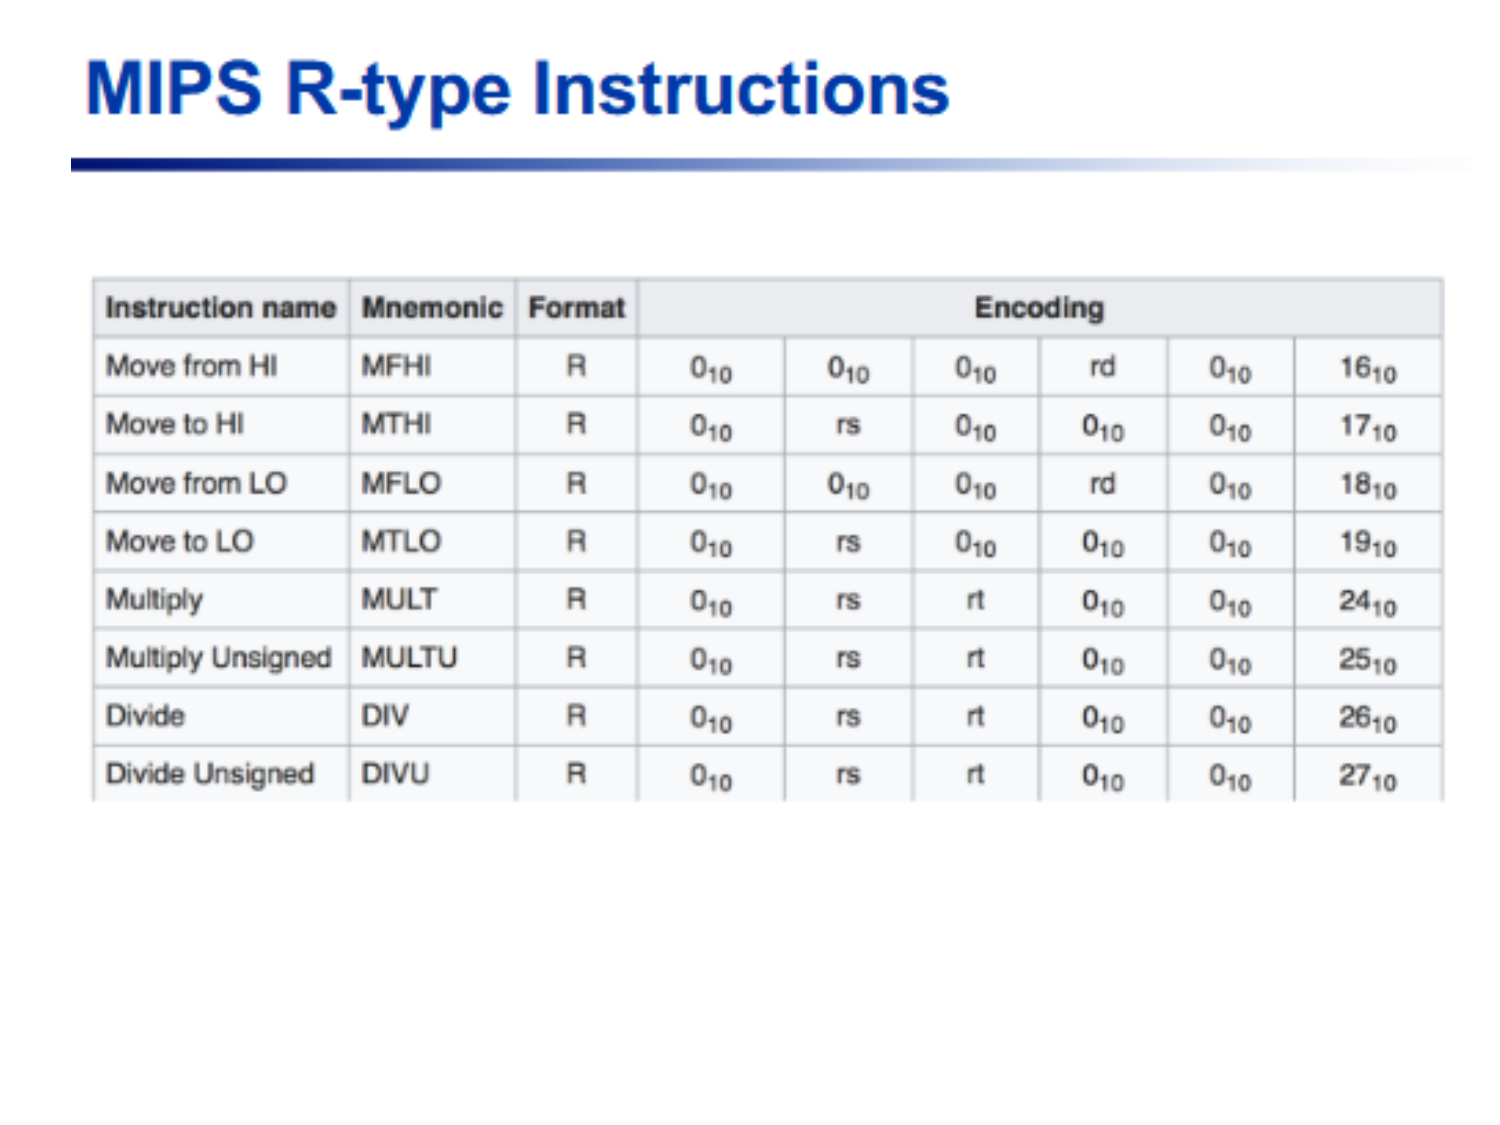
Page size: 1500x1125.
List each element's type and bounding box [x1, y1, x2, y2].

picture [71, 45, 1473, 836]
